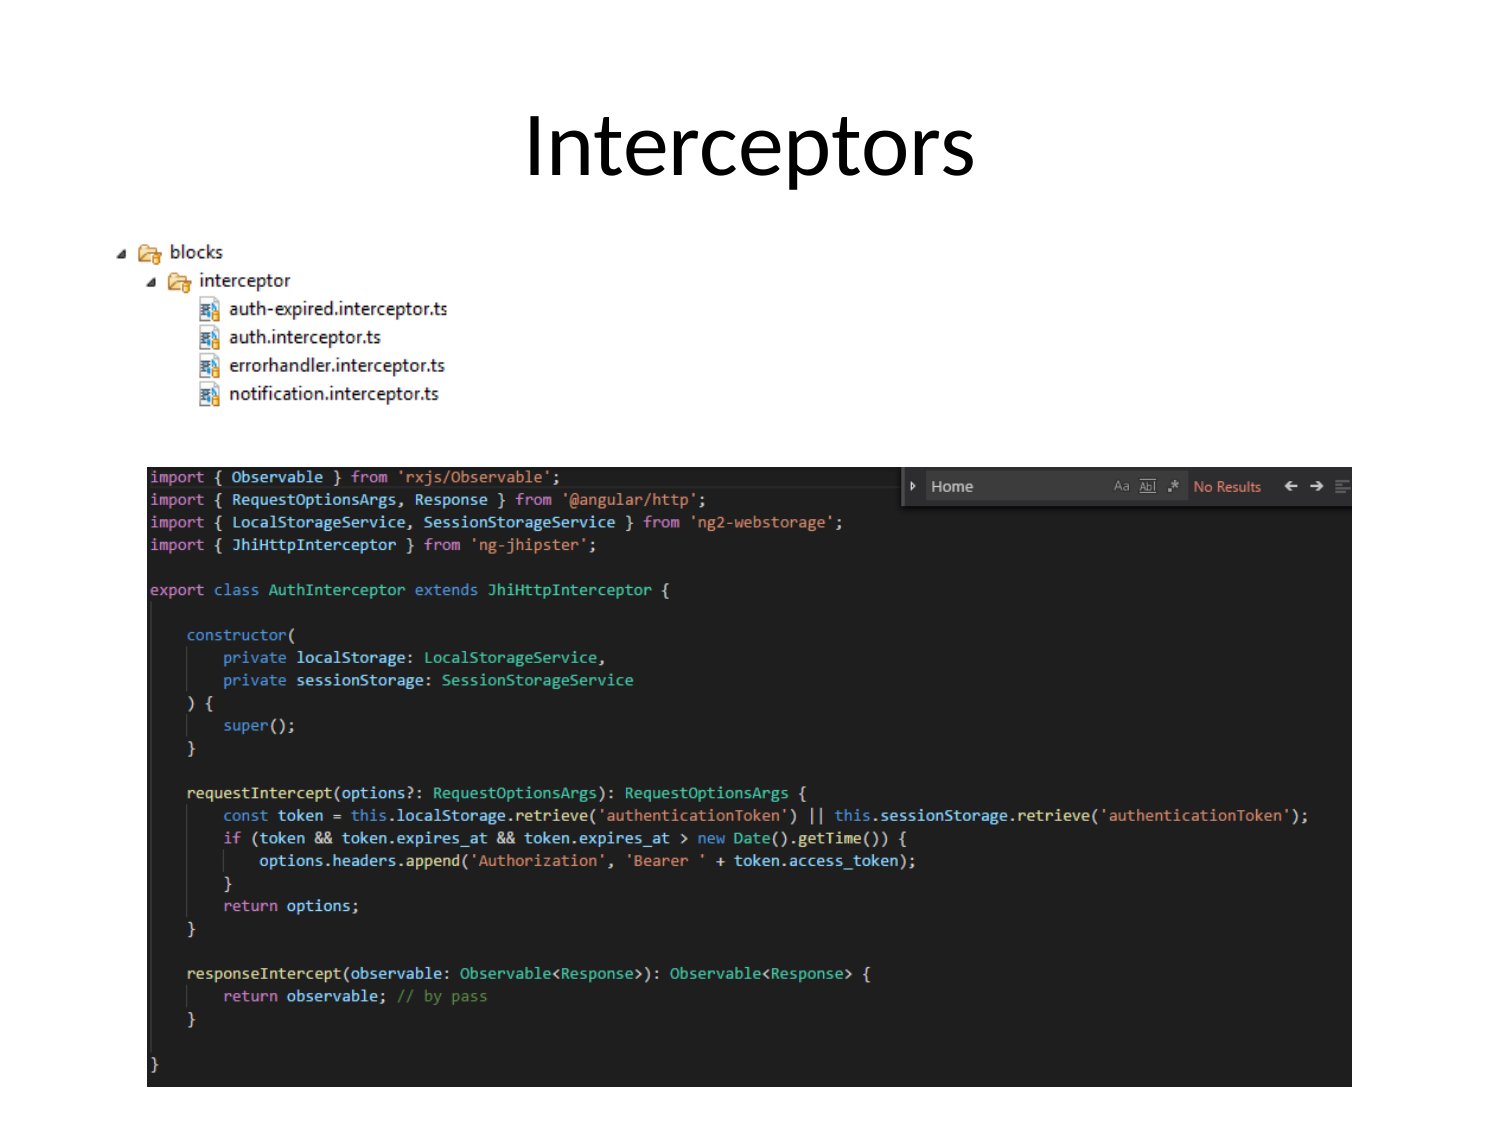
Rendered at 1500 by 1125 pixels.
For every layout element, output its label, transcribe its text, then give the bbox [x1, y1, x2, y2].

picture [147, 467, 1352, 1087]
title Interceptors [75, 45, 1425, 233]
picture [111, 243, 467, 438]
